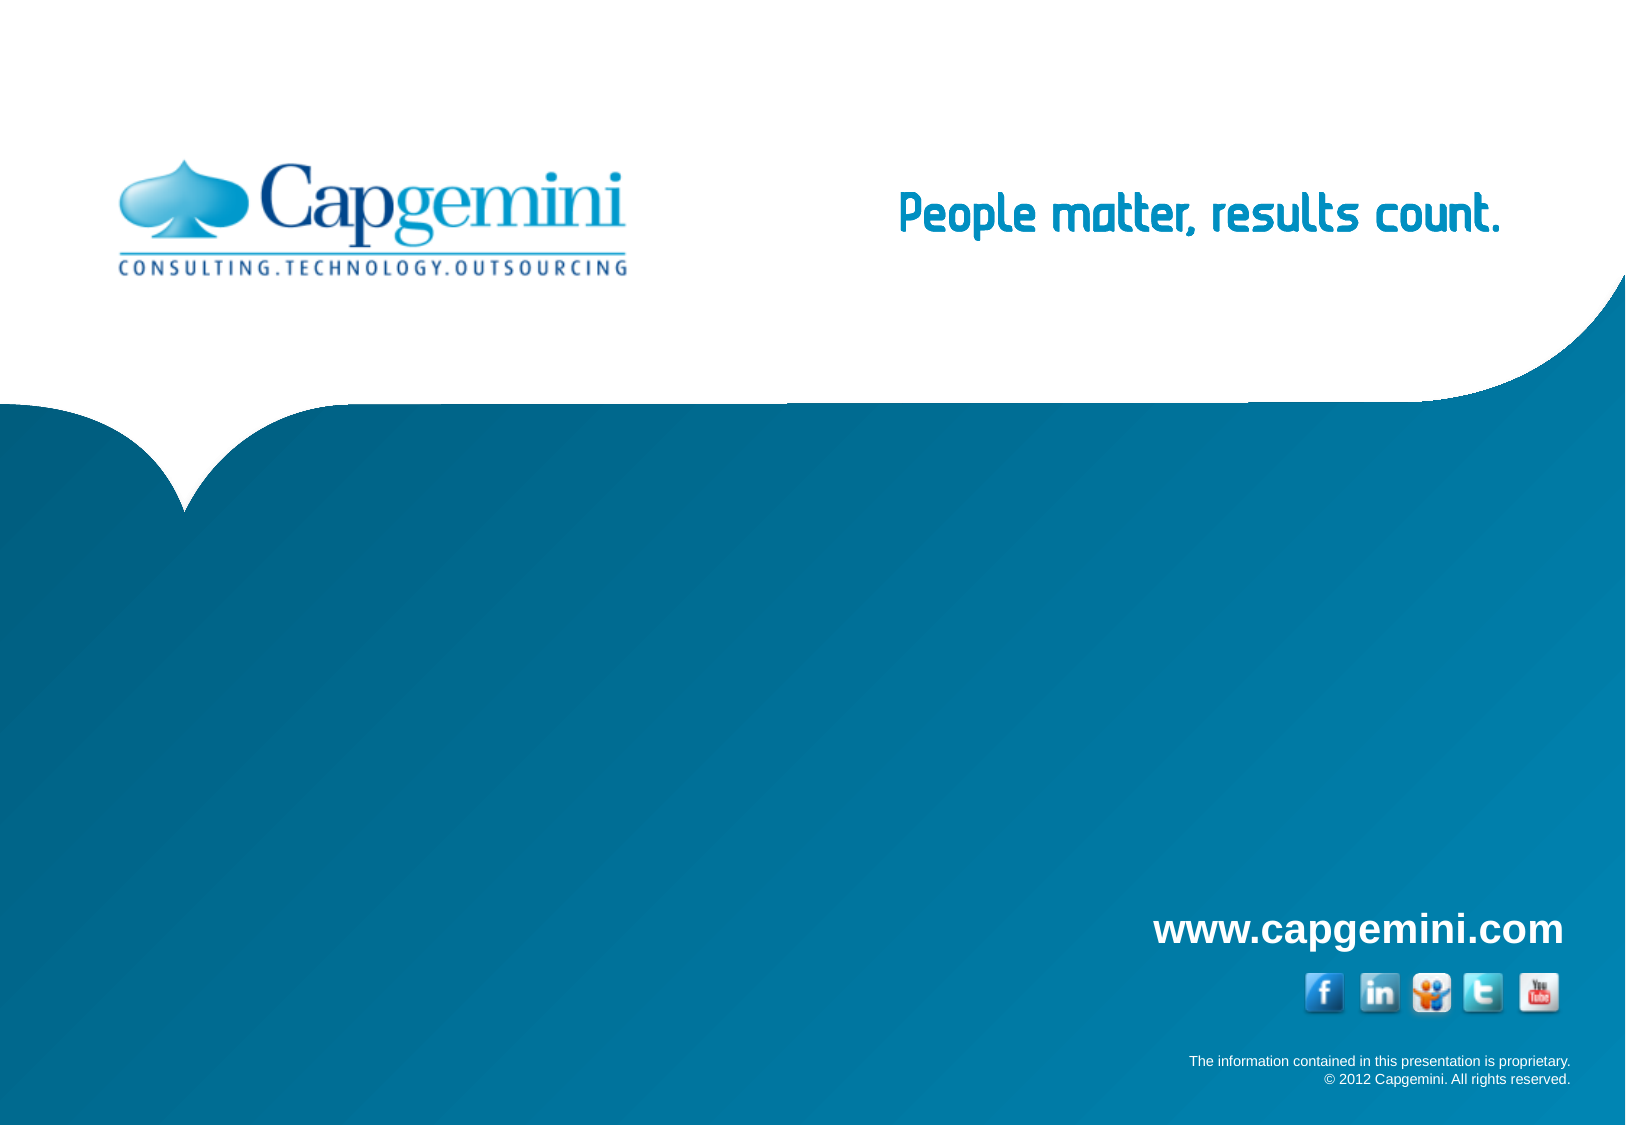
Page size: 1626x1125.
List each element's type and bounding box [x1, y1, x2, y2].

picture [1361, 974, 1400, 1011]
picture [1520, 974, 1559, 1012]
picture [1306, 974, 1343, 1011]
picture [1412, 974, 1451, 1013]
picture [1464, 974, 1503, 1011]
picture [113, 152, 631, 280]
